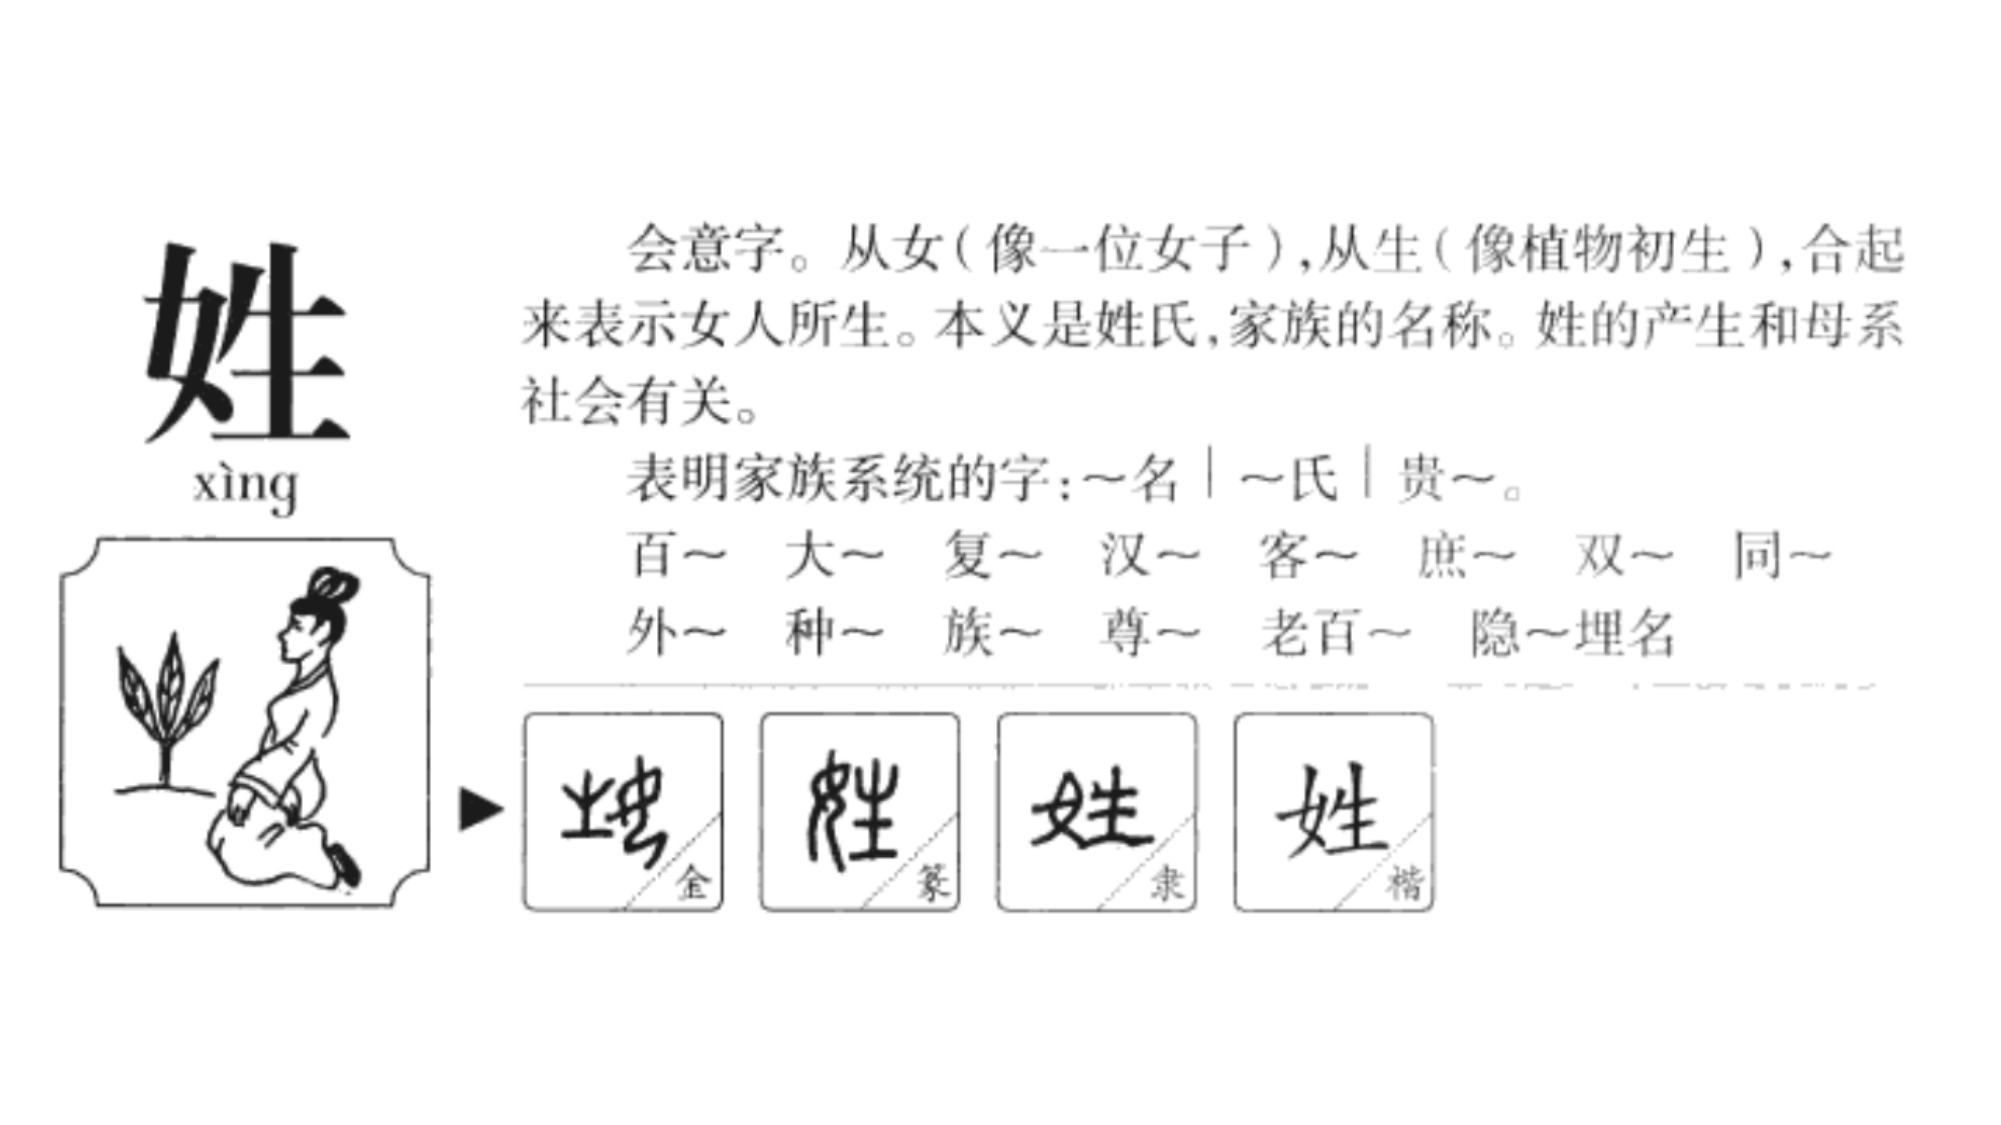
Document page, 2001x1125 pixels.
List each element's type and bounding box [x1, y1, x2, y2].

picture [18, 186, 1982, 939]
